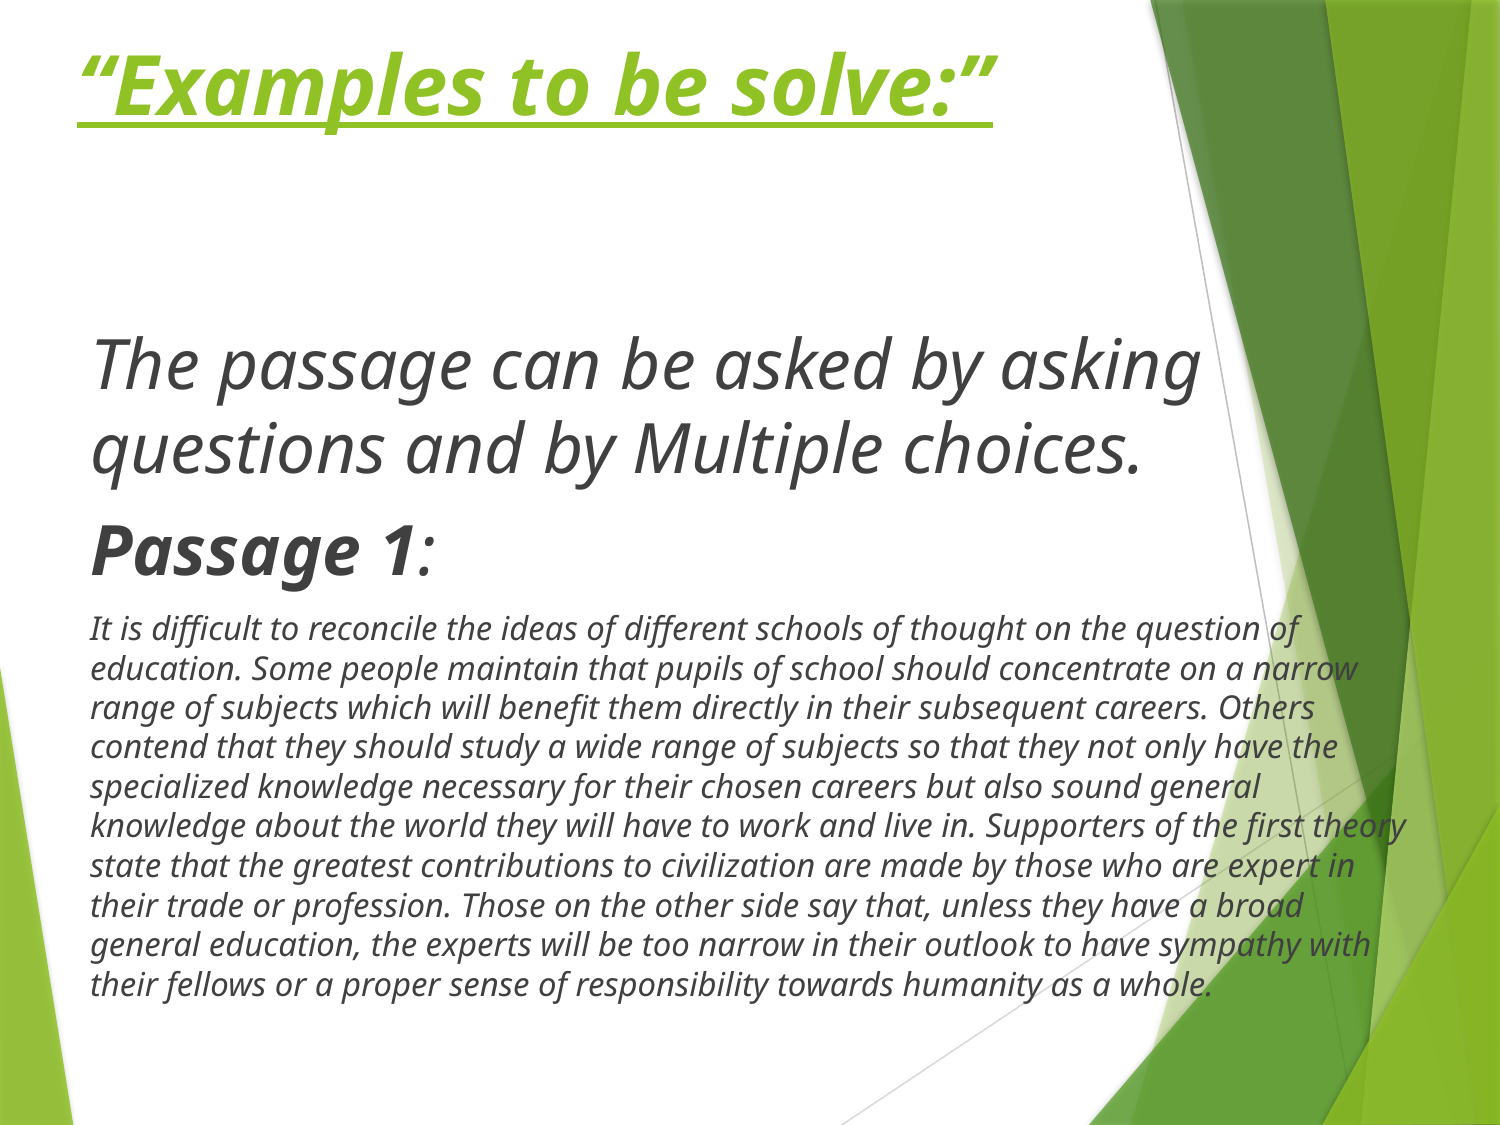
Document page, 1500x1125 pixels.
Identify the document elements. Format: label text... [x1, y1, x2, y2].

list The passage can be asked by asking questions and by Multiple choices. Passage 1: It is difficult to reconcile the ideas of different schools of thought on the question of education. Some people maintain that pupils of school should concentrate on a narrow range of subjects which will benefit them directly in their subsequent careers. Others contend that they should study a wide range of subjects so that they not only have the specialized knowledge necessary for their chosen careers but also sound general knowledge about the world they will have to work and live in. Supporters of the first theory state that the greatest contributions to civilization are made by those who are expert in their trade or profession. Those on the other side say that, unless they have a broad general education, the experts will be too narrow in their outlook to have sympathy with their fellows or a proper sense of responsibility towards humanity as a whole. [75, 312, 1425, 1055]
title “Examples to be solve:” [62, 24, 1413, 288]
